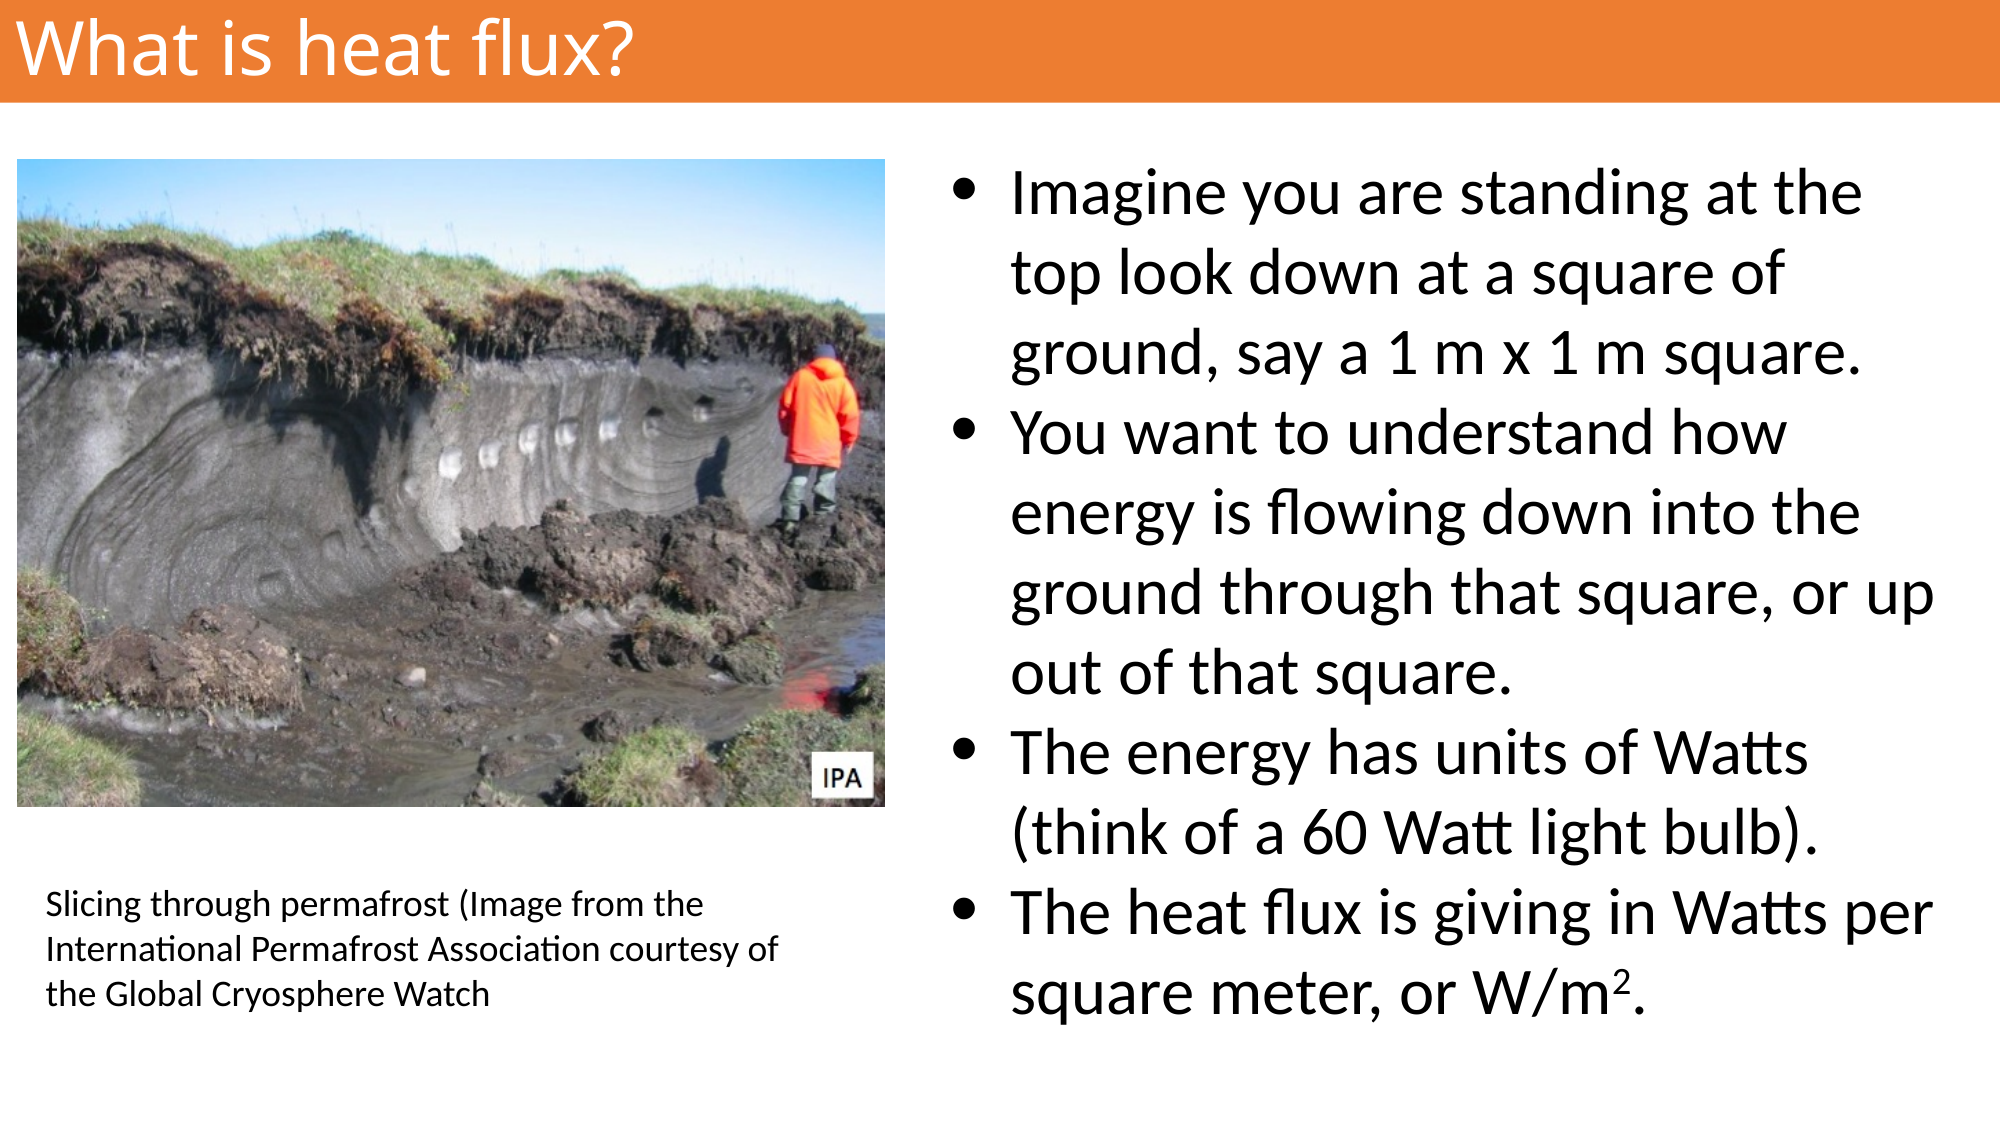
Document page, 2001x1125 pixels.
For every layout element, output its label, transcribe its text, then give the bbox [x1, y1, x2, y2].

title What is heat flux? [0, 0, 2000, 103]
picture [17, 159, 885, 807]
text_box Slicing through permafrost (Image from the International Permafrost Association courtesy of the Global Cryosphere Watch [30, 871, 799, 1022]
text_box Imagine you are standing at the top look down at a square of ground, say a 1 m x 1 m square. You want to understand how energy is flowing down into the ground through that square, or up out of that square. The energy has units of Watts (think of a 60 Watt light bulb). The heat flux is giving in Watts per square meter, or W/m2. [936, 140, 1952, 1035]
